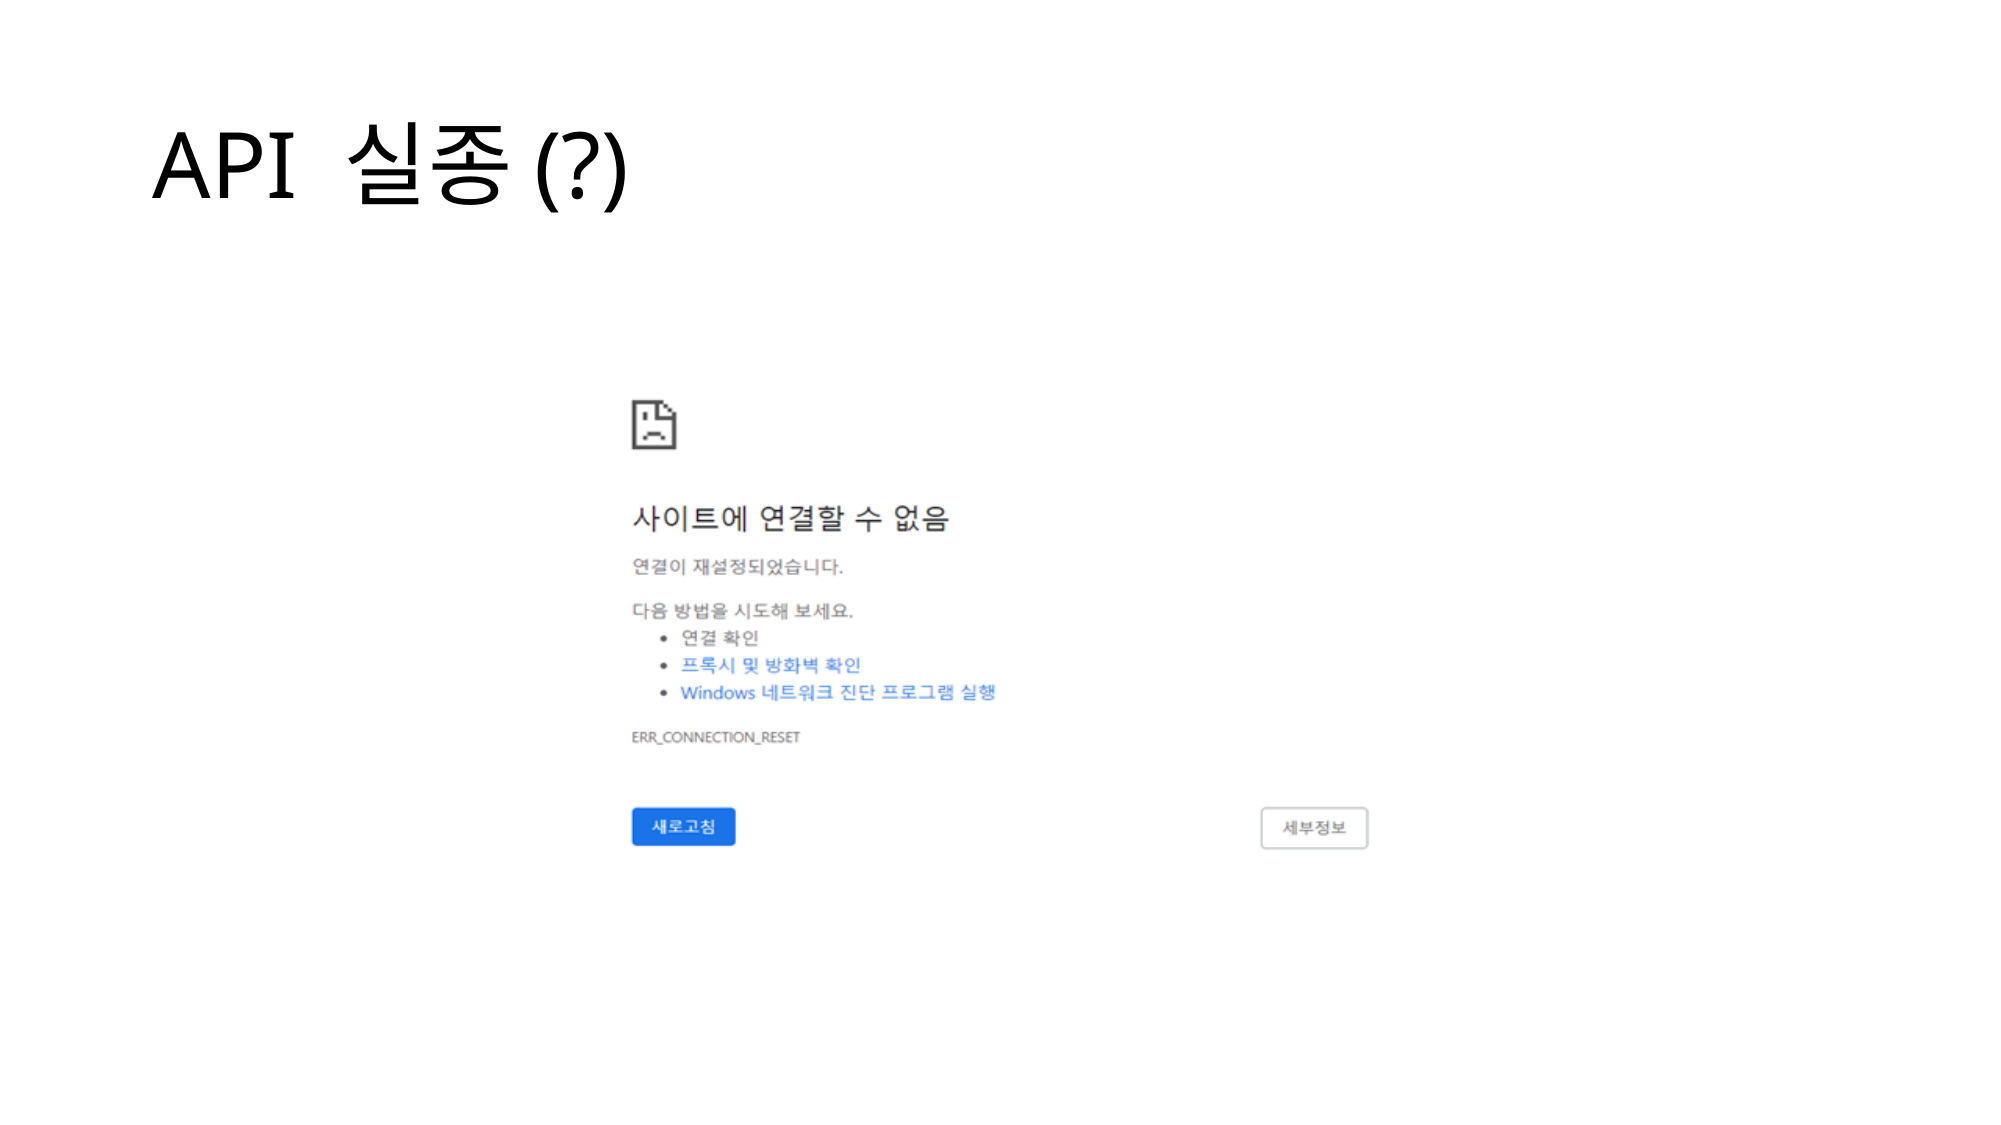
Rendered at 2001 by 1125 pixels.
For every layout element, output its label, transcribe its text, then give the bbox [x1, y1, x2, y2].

picture [217, 246, 1783, 1084]
title API 실종(?) [137, 59, 1863, 278]
